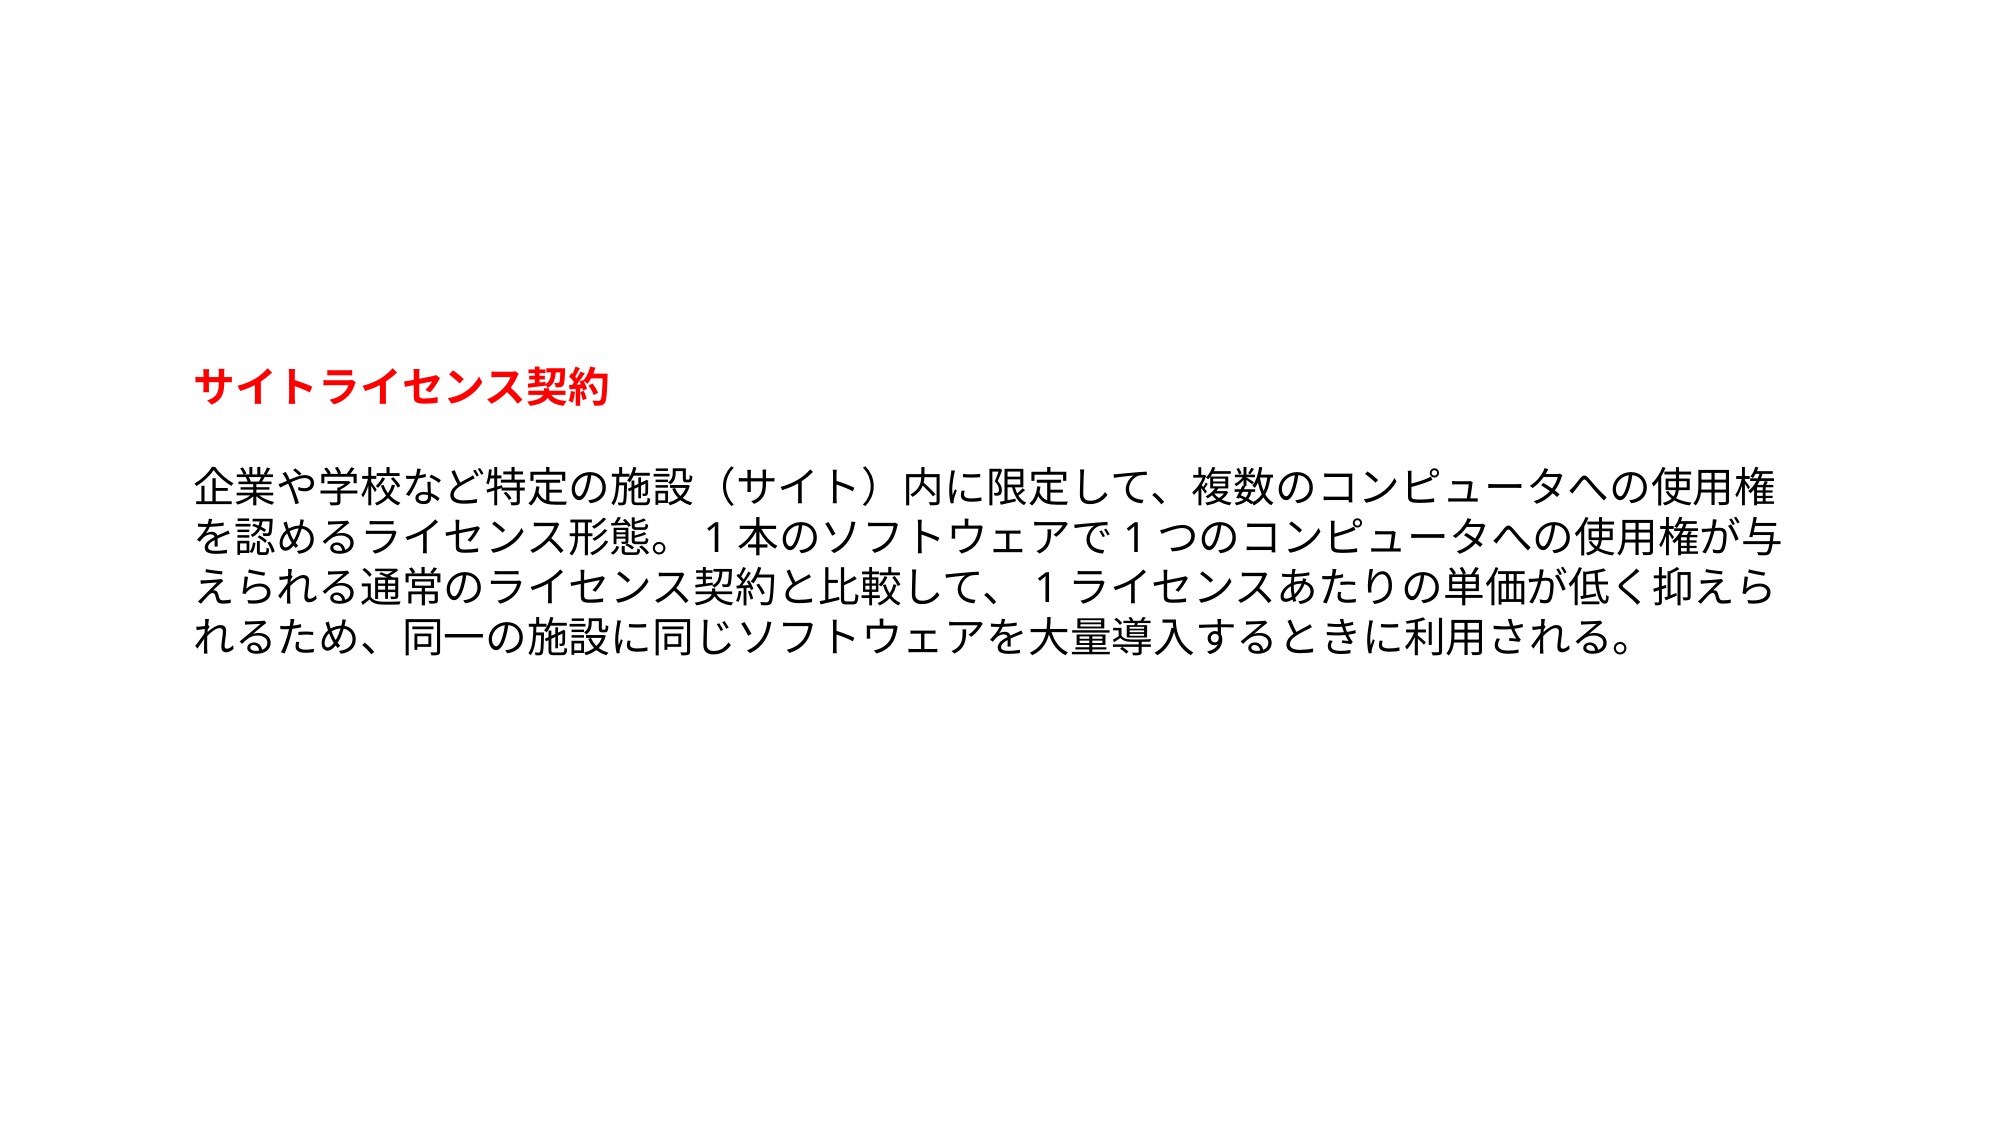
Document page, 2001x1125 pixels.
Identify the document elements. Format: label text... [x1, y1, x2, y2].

text_box サイトライセンス契約 企業や学校など特定の施設（サイト）内に限定して、複数のコンピュータへの使用権を認めるライセンス形態。1本のソフトウェアで1つのコンピュータへの使用権が与えられる通常のライセンス契約と比較して、1ライセンスあたりの単価が低く抑えられるため、同一の施設に同じソフトウェアを大量導入するときに利用される。 [178, 353, 1822, 669]
